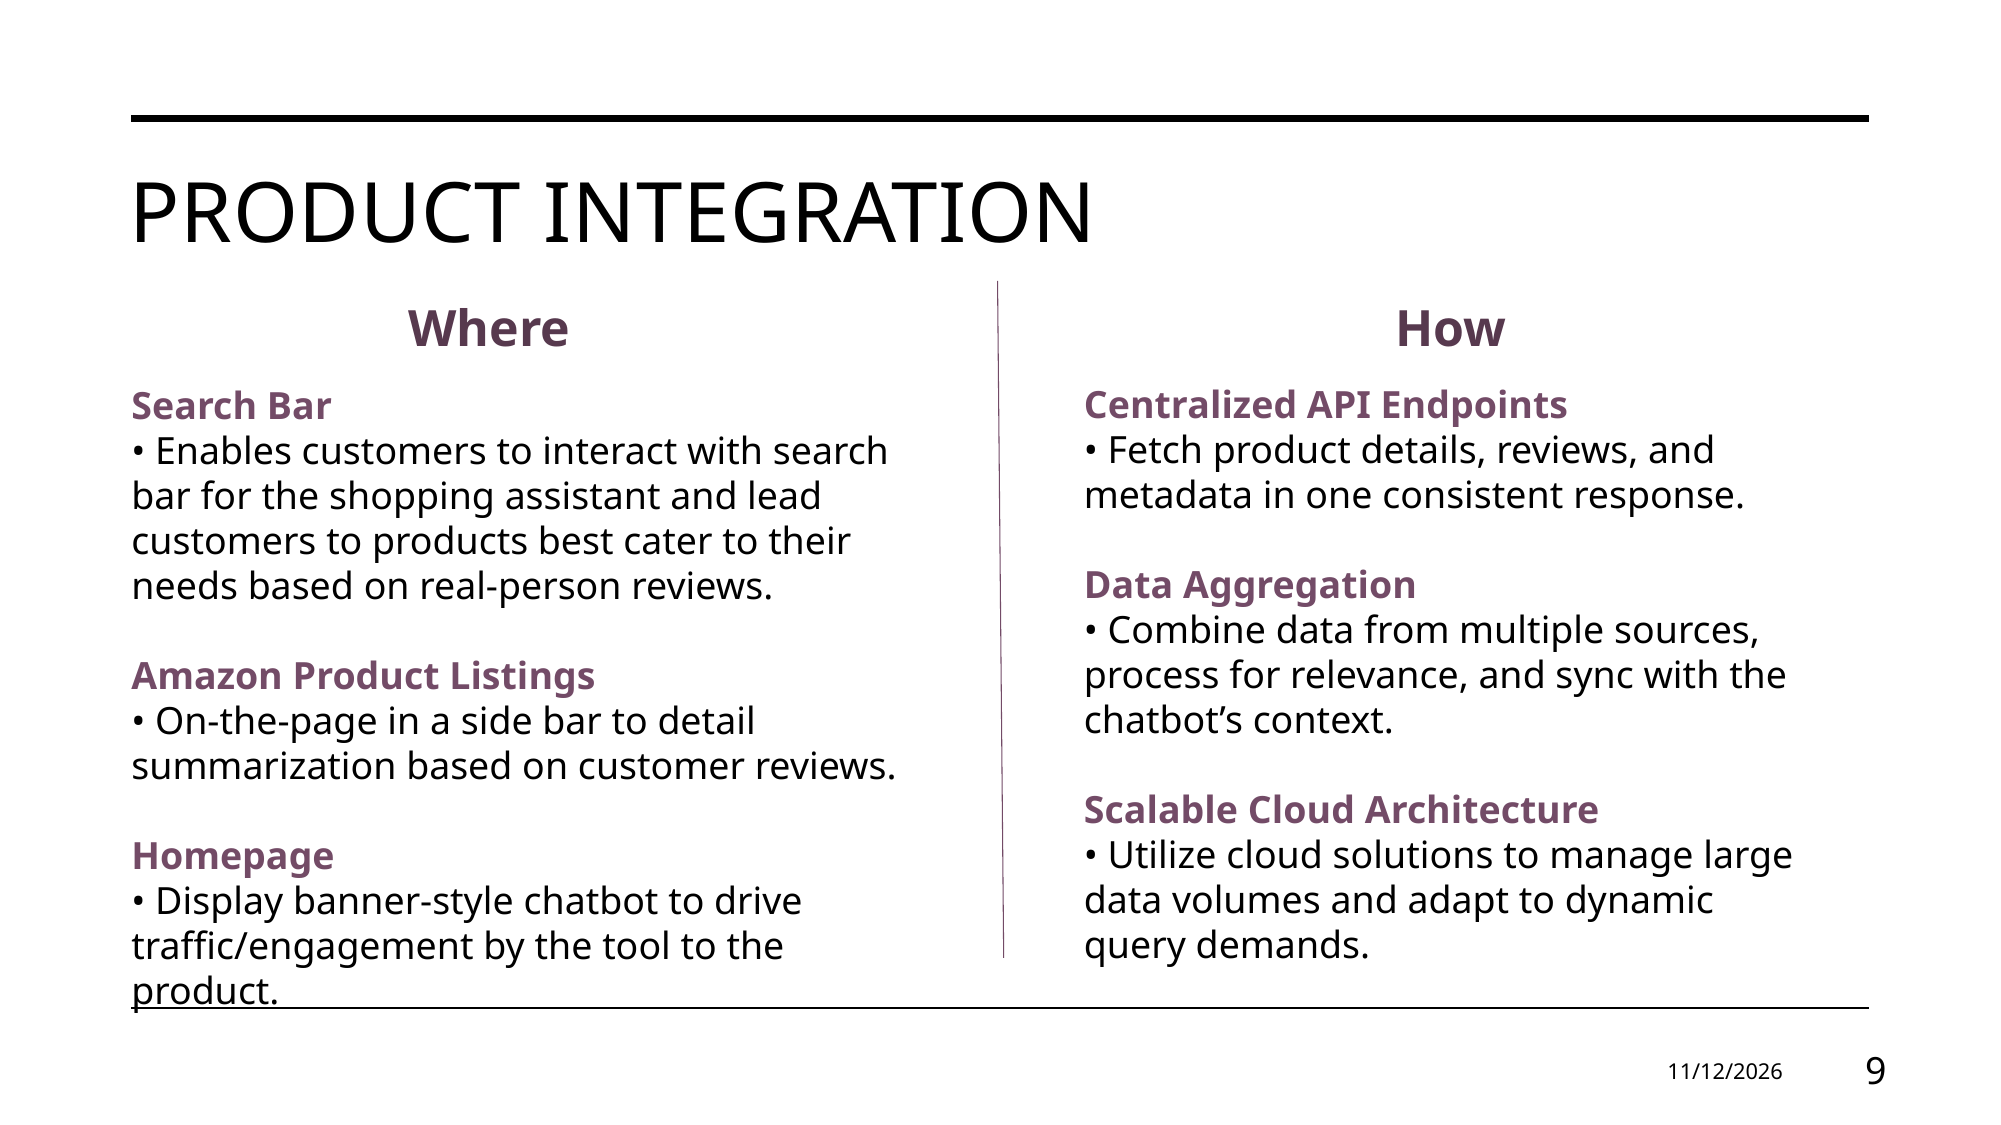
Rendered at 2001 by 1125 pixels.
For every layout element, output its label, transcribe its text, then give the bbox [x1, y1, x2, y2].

slide_number 9 [1832, 1042, 1902, 1103]
text_box Centralized API Endpoints • Fetch product details, reviews, and metadata in one consistent response. Data Aggregation • Combine data from multiple sources, process for relevance, and sync with the chatbot’s context. Scalable Cloud Architecture • Utilize cloud solutions to manage large data volumes and adapt to dynamic query demands. [1068, 373, 1832, 1125]
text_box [997, 280, 1004, 958]
title Product Integration [114, 151, 1869, 377]
text_box Search Bar • Enables customers to interact with search bar for the shopping assistant and lead customers to products best cater to their needs based on real-person reviews. Amazon Product Listings • On-the-page in a side bar to detail summarization based on customer reviews. Homepage • Display banner-style chatbot to drive traffic/engagement by the tool to the product. [116, 374, 937, 1125]
text_box Where [303, 289, 676, 364]
text_box How [1264, 289, 1637, 364]
